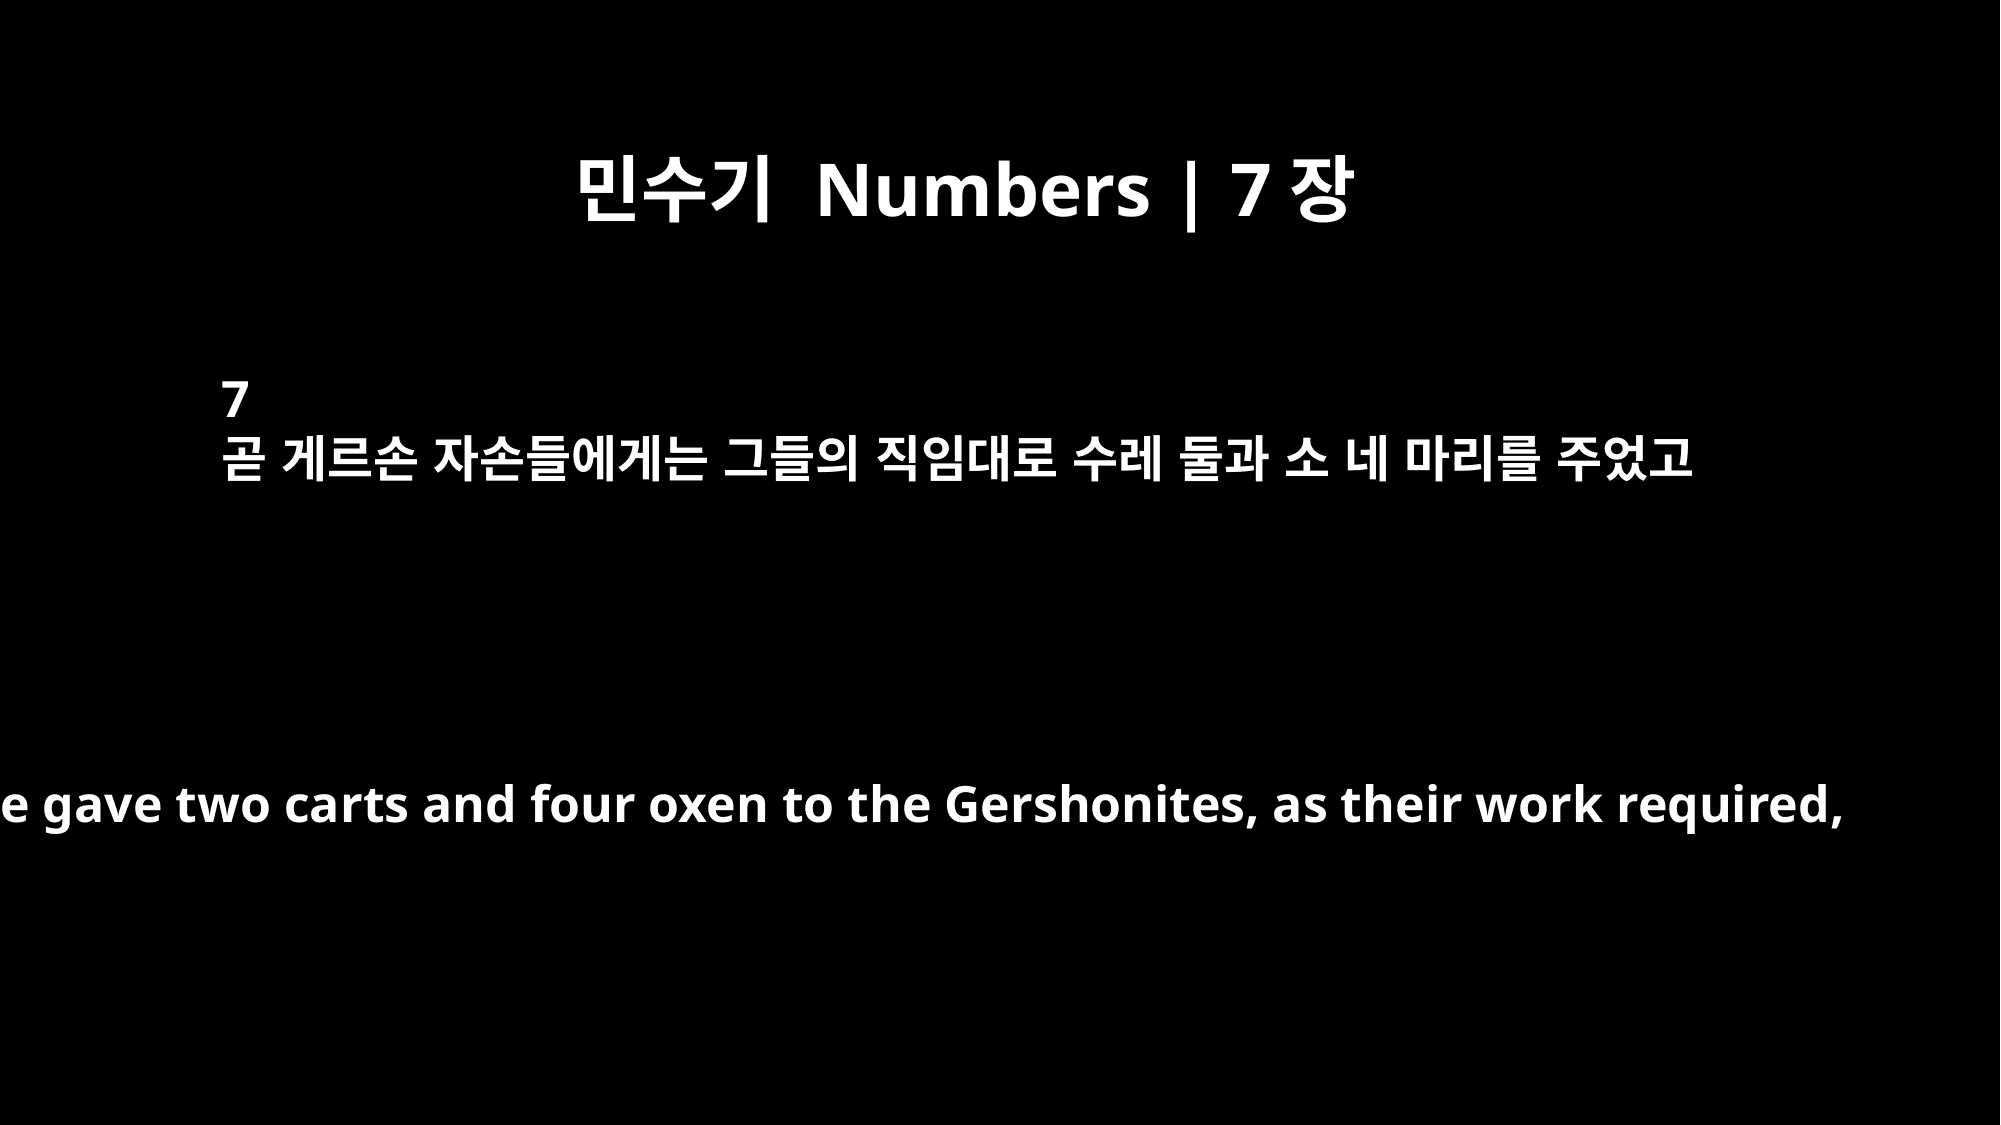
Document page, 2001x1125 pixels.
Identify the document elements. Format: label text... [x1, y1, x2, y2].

text_box 7 곧 게르손 자손들에게는 그들의 직임대로 수레 둘과 소 네 마리를 주었고 [206, 359, 1711, 495]
text_box 민수기 Numbers | 7장 [559, 136, 1373, 239]
text_box He gave two carts and four oxen to the Gershonites, as their work required, [0, 764, 1861, 840]
